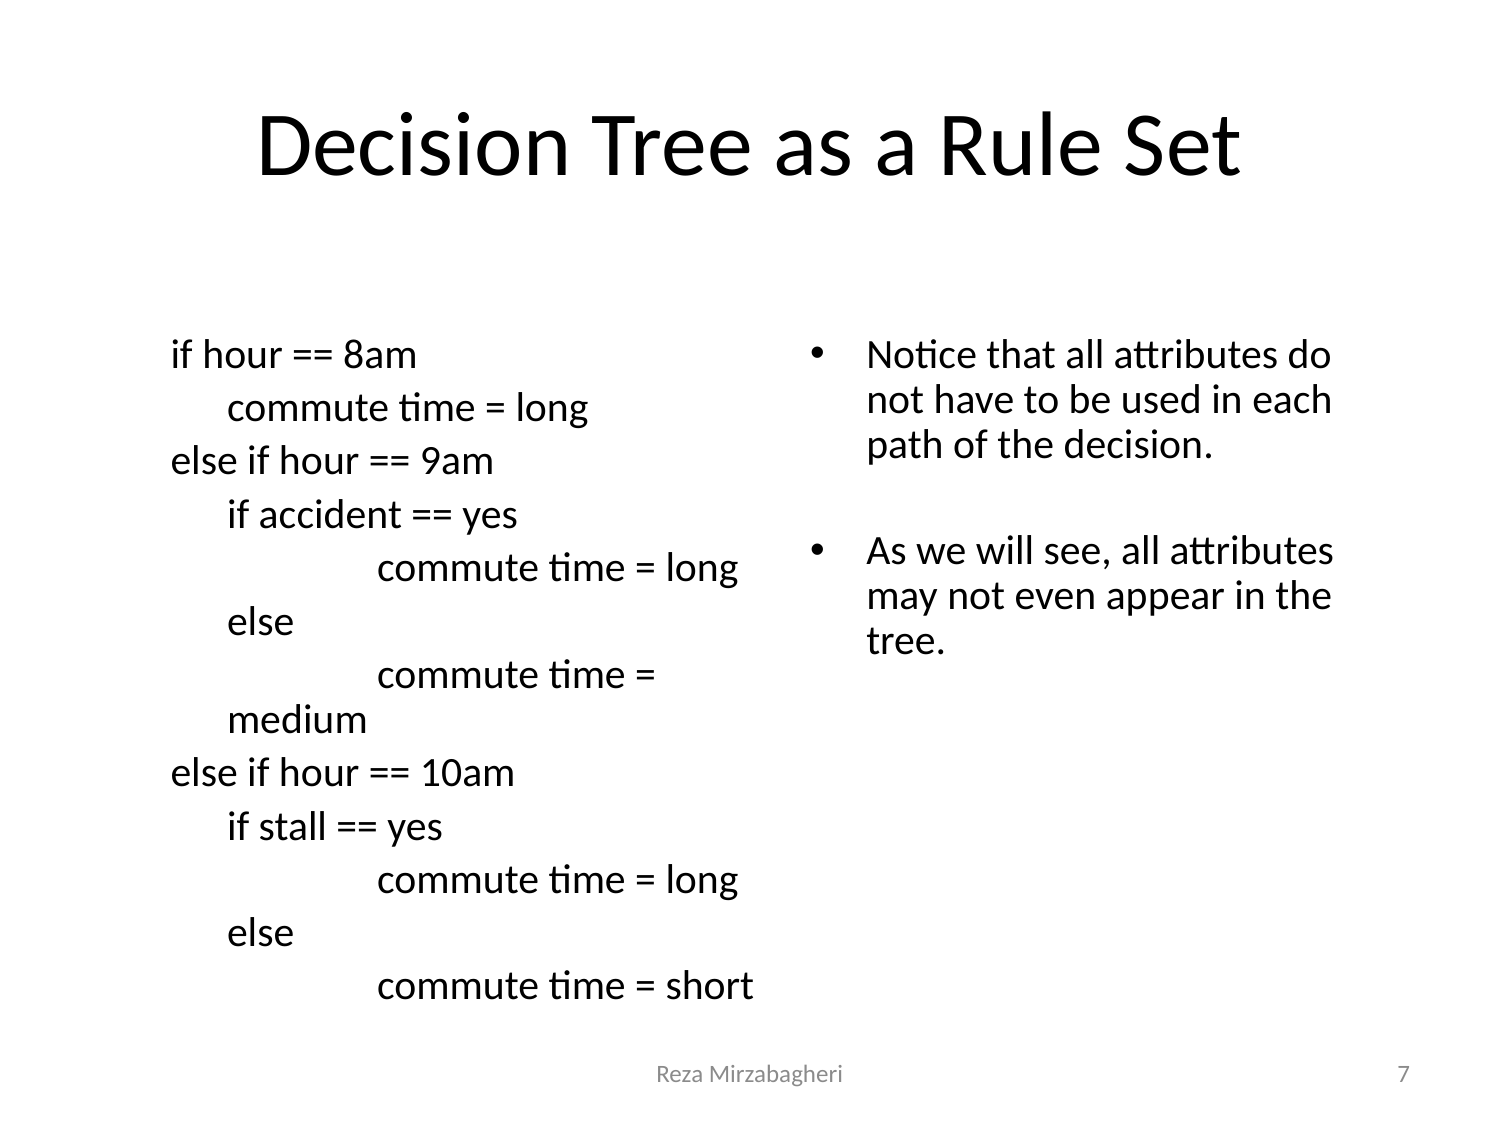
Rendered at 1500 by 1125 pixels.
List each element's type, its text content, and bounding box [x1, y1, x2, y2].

list Notice that all attributes do not have to be used in each path of the decision. As we will see, all attributes may not even appear in the tree. [795, 324, 1413, 1000]
list if hour == 8am commute time = long else if hour == 9am if accident == yes commute time = long else commute time = medium else if hour == 10am if stall == yes commute time = long else commute time = short [155, 324, 774, 1000]
footer Reza Mirzabagheri [512, 1042, 988, 1103]
slide_number 7 [1074, 1042, 1425, 1103]
title Decision Tree as a Rule Set [75, 45, 1425, 233]
